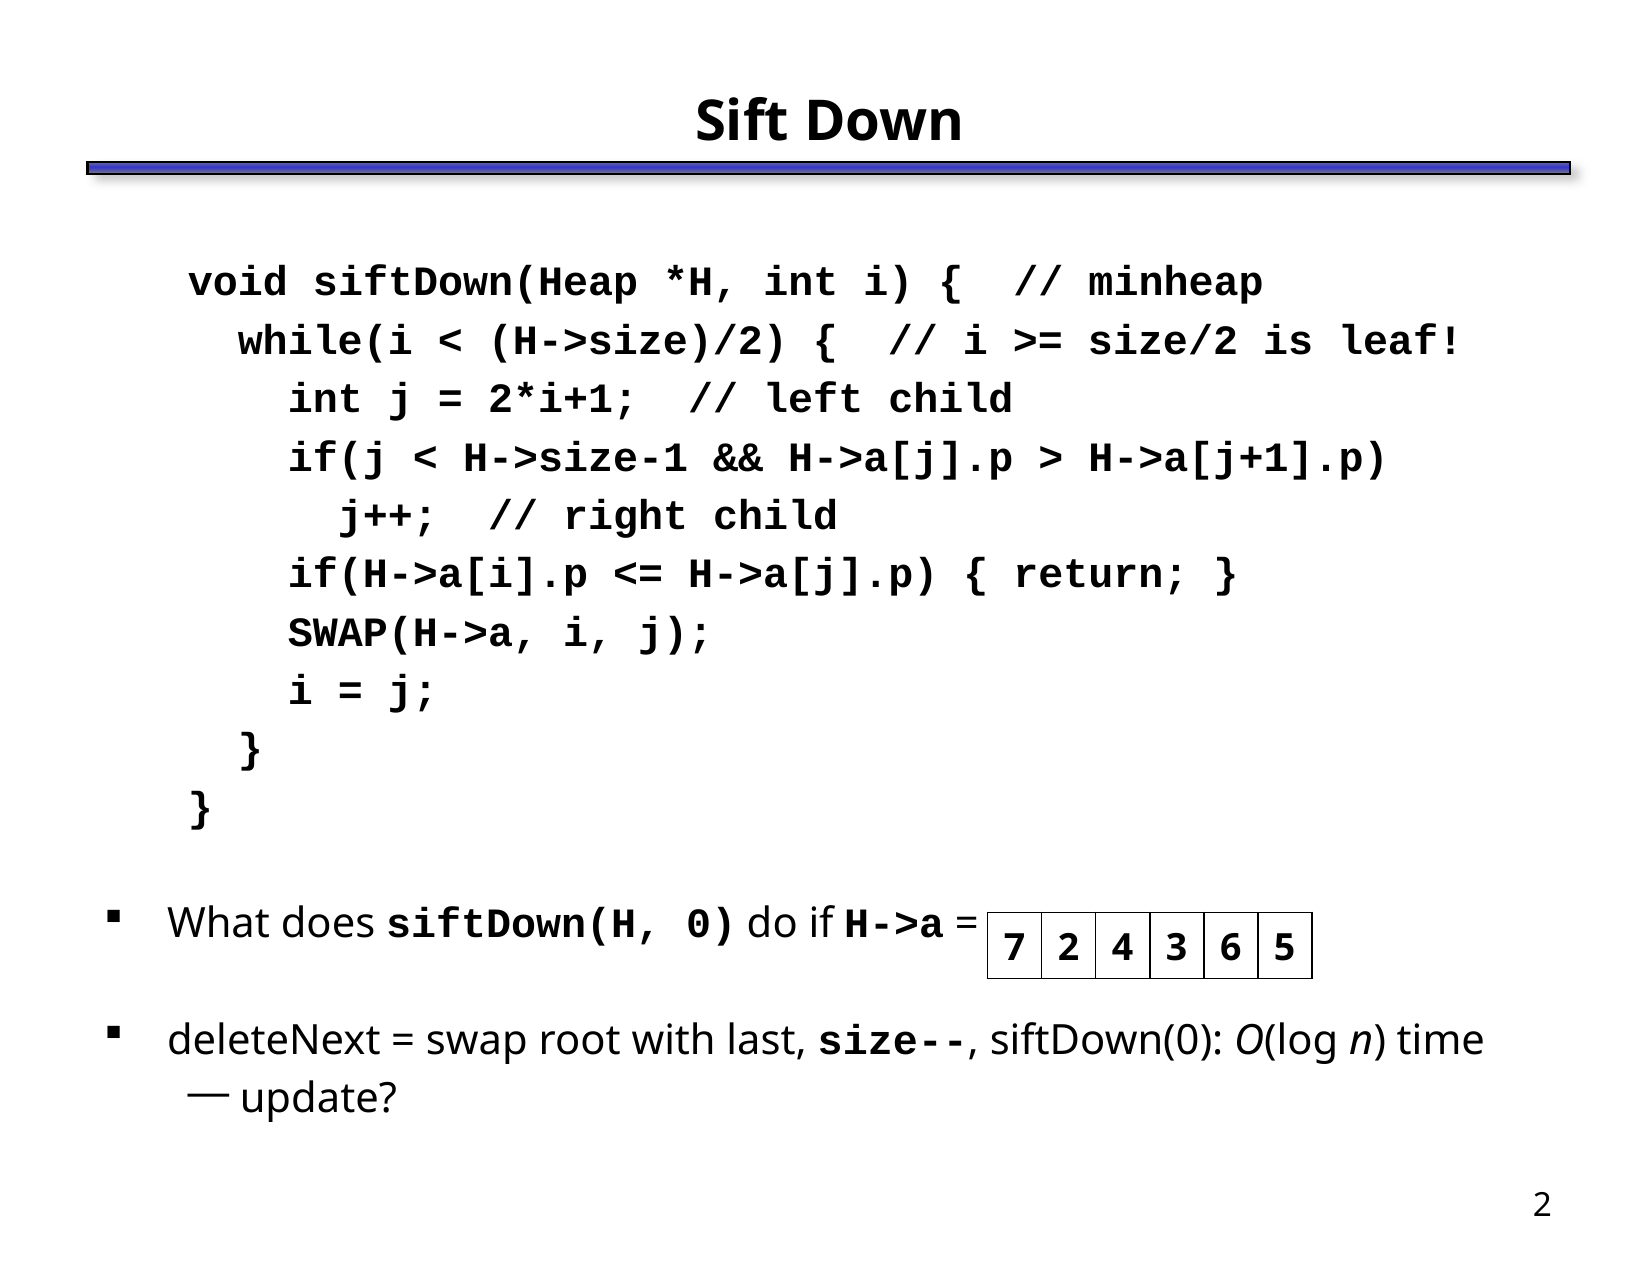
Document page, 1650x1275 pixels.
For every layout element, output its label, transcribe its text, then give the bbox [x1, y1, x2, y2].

list void siftDown(Heap *H, int i) { // minheap while(i < (H->size)/2) { // i >= size/2 is leaf! int j = 2*i+1; // left child if(j < H->size-1 && H->a[j].p > H->a[j+1].p) j++; // right child if(H->a[i].p <= H->a[j].p) { return; } SWAP(H->a, i, j); i = j; } } What does siftDown(H, 0) do if H->a = deleteNext = swap root with last, size--, siftDown(0): O(log n) time update? [87, 187, 1568, 1163]
table_header 4 [1096, 913, 1149, 978]
title Sift Down [87, 75, 1573, 161]
table_header 7 [988, 913, 1041, 978]
table_header 6 [1205, 913, 1257, 978]
table_header 5 [1259, 913, 1311, 978]
table_header 3 [1151, 913, 1203, 978]
slide_number 2 [1224, 1174, 1569, 1261]
table_header 2 [1042, 913, 1095, 978]
